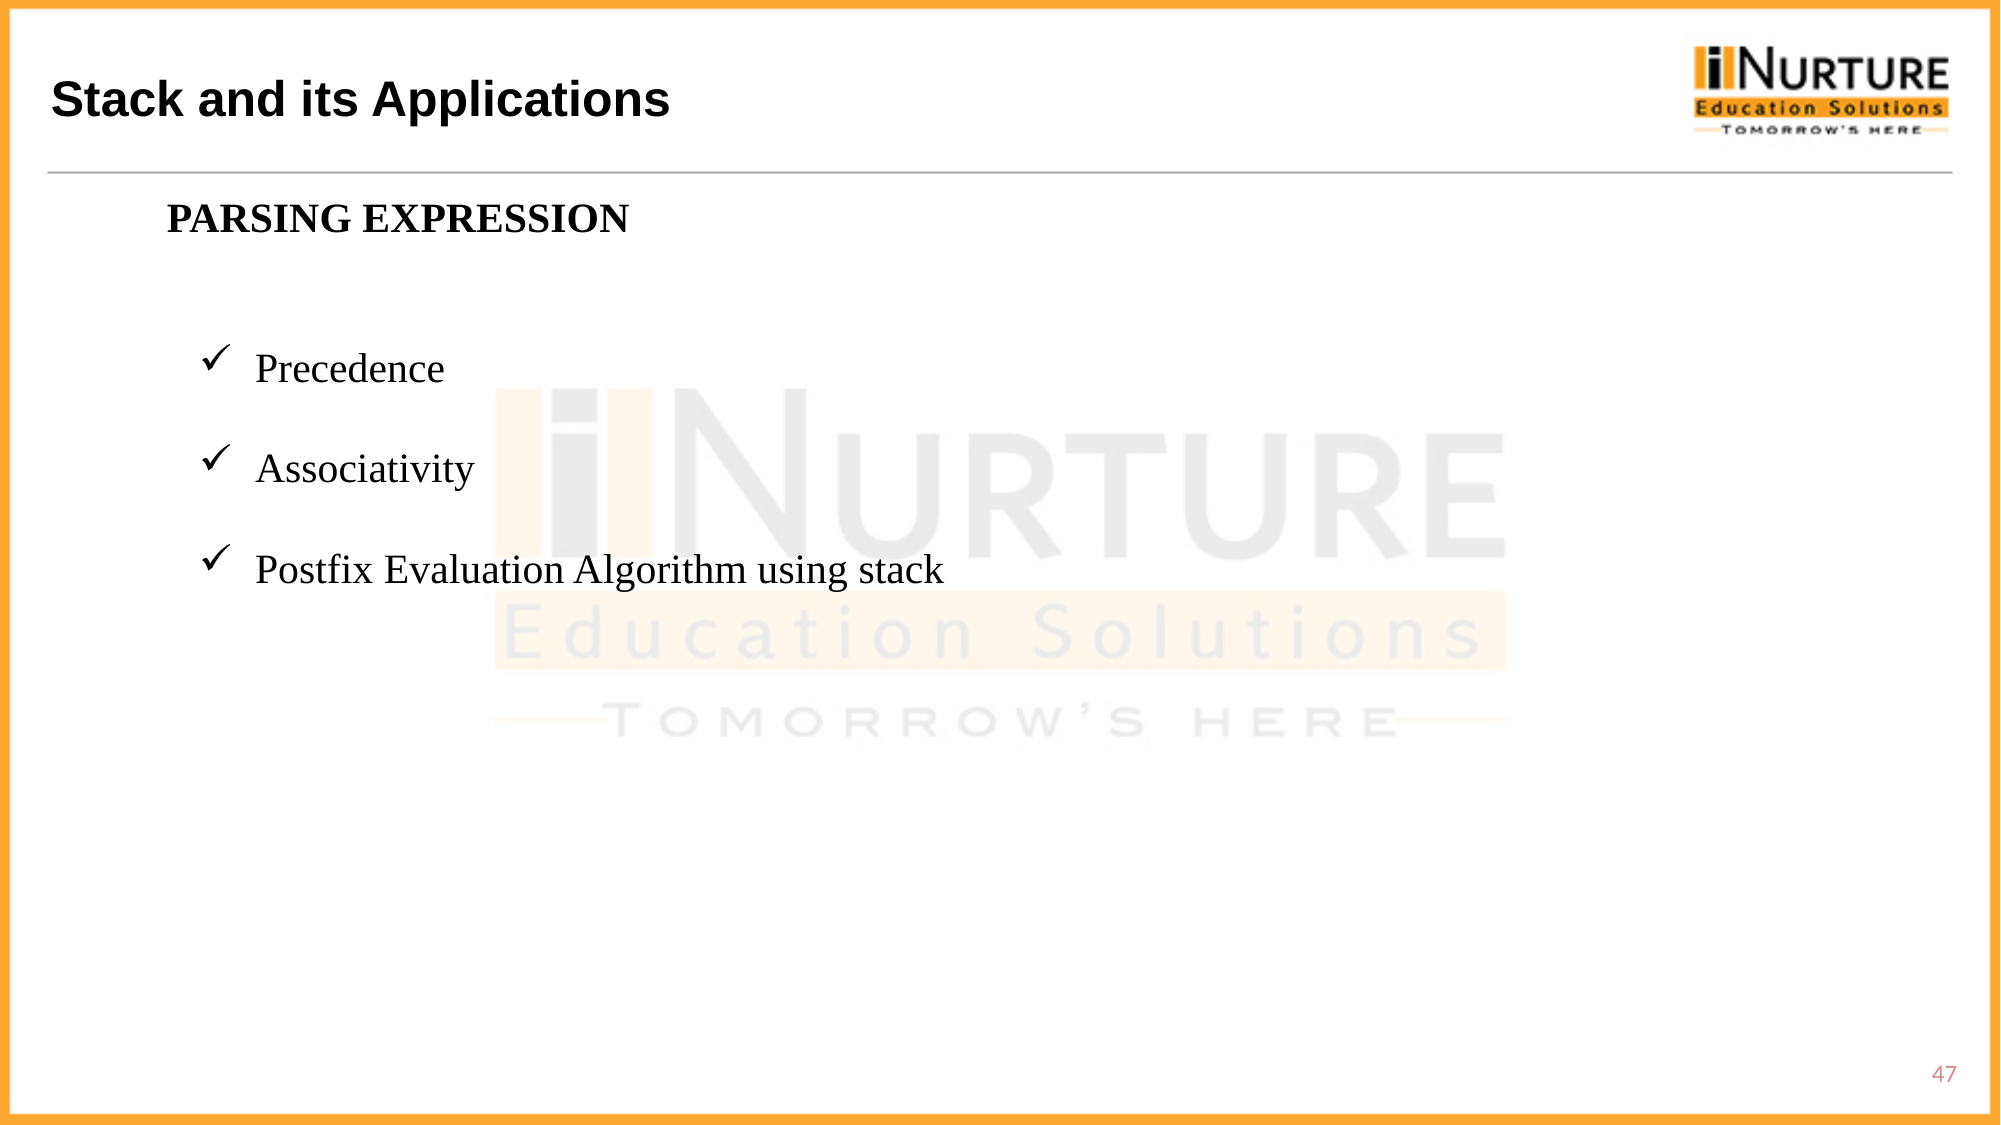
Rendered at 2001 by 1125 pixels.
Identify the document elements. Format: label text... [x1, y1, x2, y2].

text_box PARSING EXPRESSION Precedence Associativity Postfix Evaluation Algorithm using stack [33, 183, 1950, 799]
picture [0, 0, 2001, 1125]
slide_number 47 [1901, 1042, 1973, 1103]
text_box Stack and its Applications [33, 59, 1716, 134]
